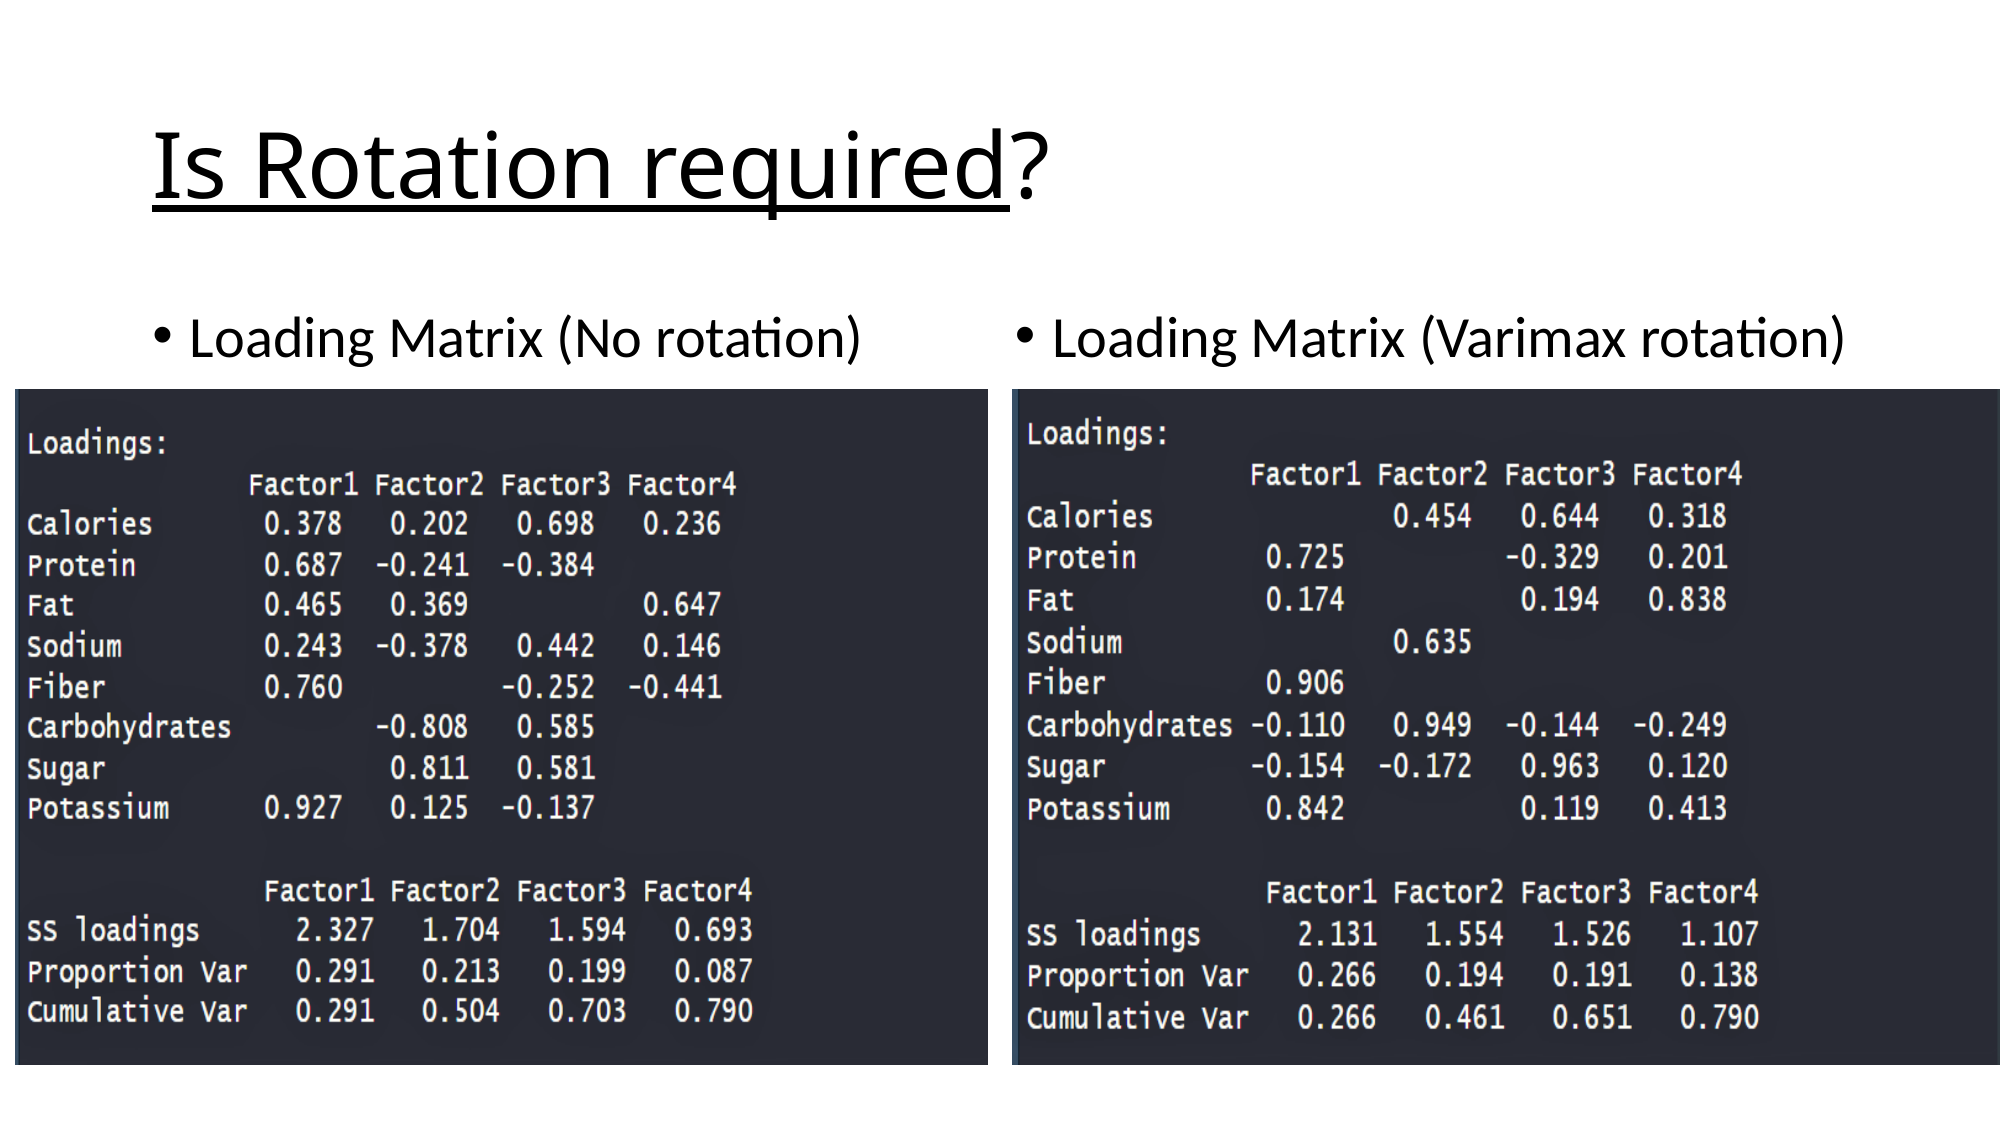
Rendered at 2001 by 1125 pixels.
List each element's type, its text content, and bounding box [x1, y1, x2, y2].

picture [15, 389, 988, 1065]
title Is Rotation required? [137, 59, 1863, 278]
list Loading Matrix (No rotation) [137, 299, 988, 389]
list Loading Matrix (Varimax rotation) [999, 299, 1879, 1014]
picture [1012, 389, 2000, 1065]
